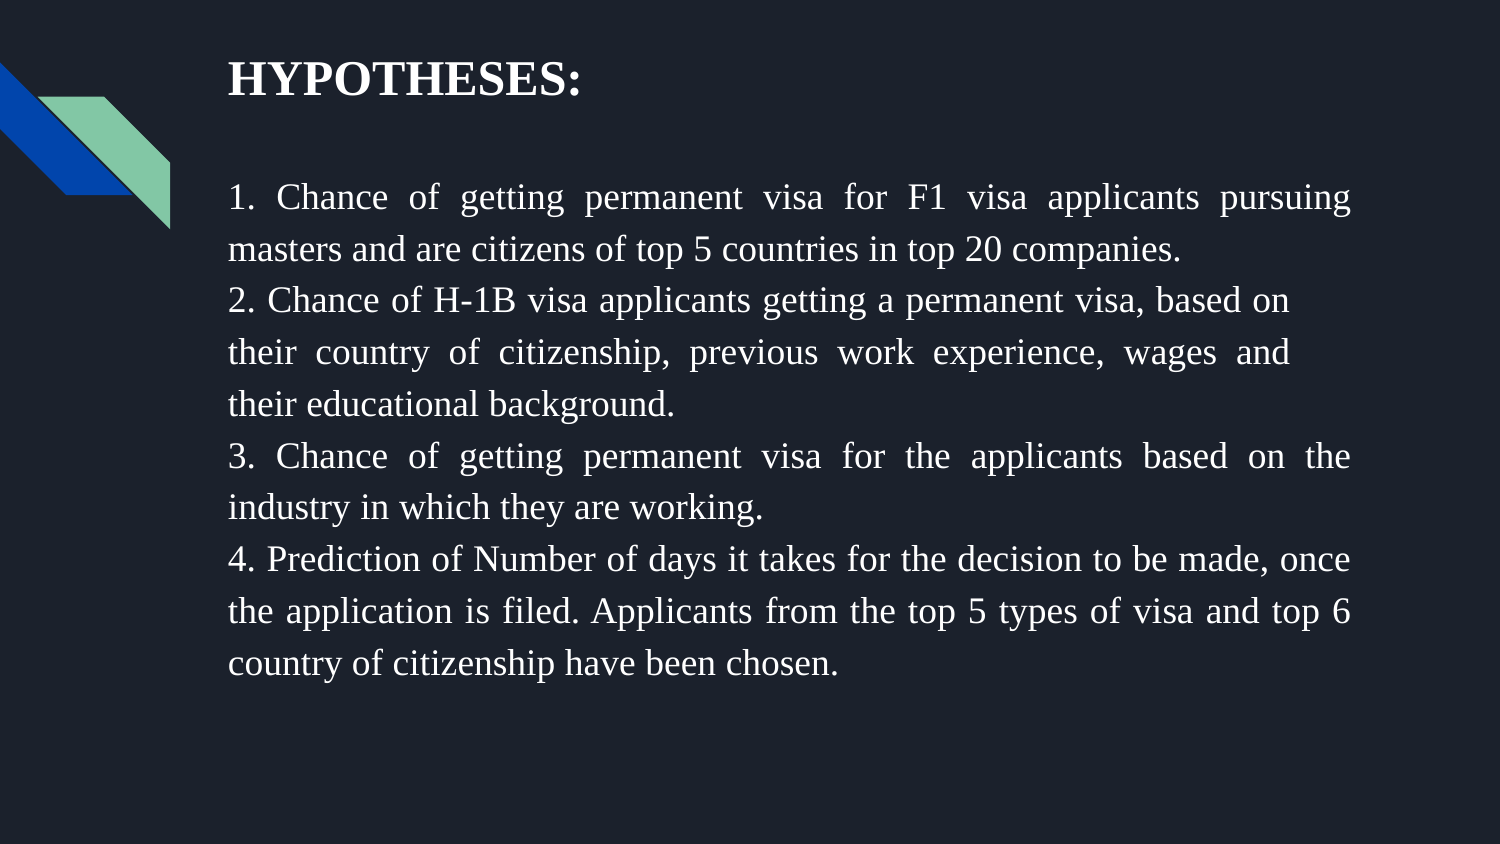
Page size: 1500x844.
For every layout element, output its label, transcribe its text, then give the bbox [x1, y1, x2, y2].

title HYPOTHESES: [212, 30, 1368, 150]
list 1. Chance of getting permanent visa for F1 visa applicants pursuing masters and are citizens of top 5 countries in top 20 companies. 2. Chance of H-1B visa applicants getting a permanent visa, based on their country of citizenship, previous work experience, wages and their educational background. 3. Chance of getting permanent visa for the applicants based on the industry in which they are working. 4. Prediction of Number of days it takes for the decision to be made, once the application is filed. Applicants from the top 5 types of visa and top 6 country of citizenship have been chosen. [212, 150, 1368, 735]
